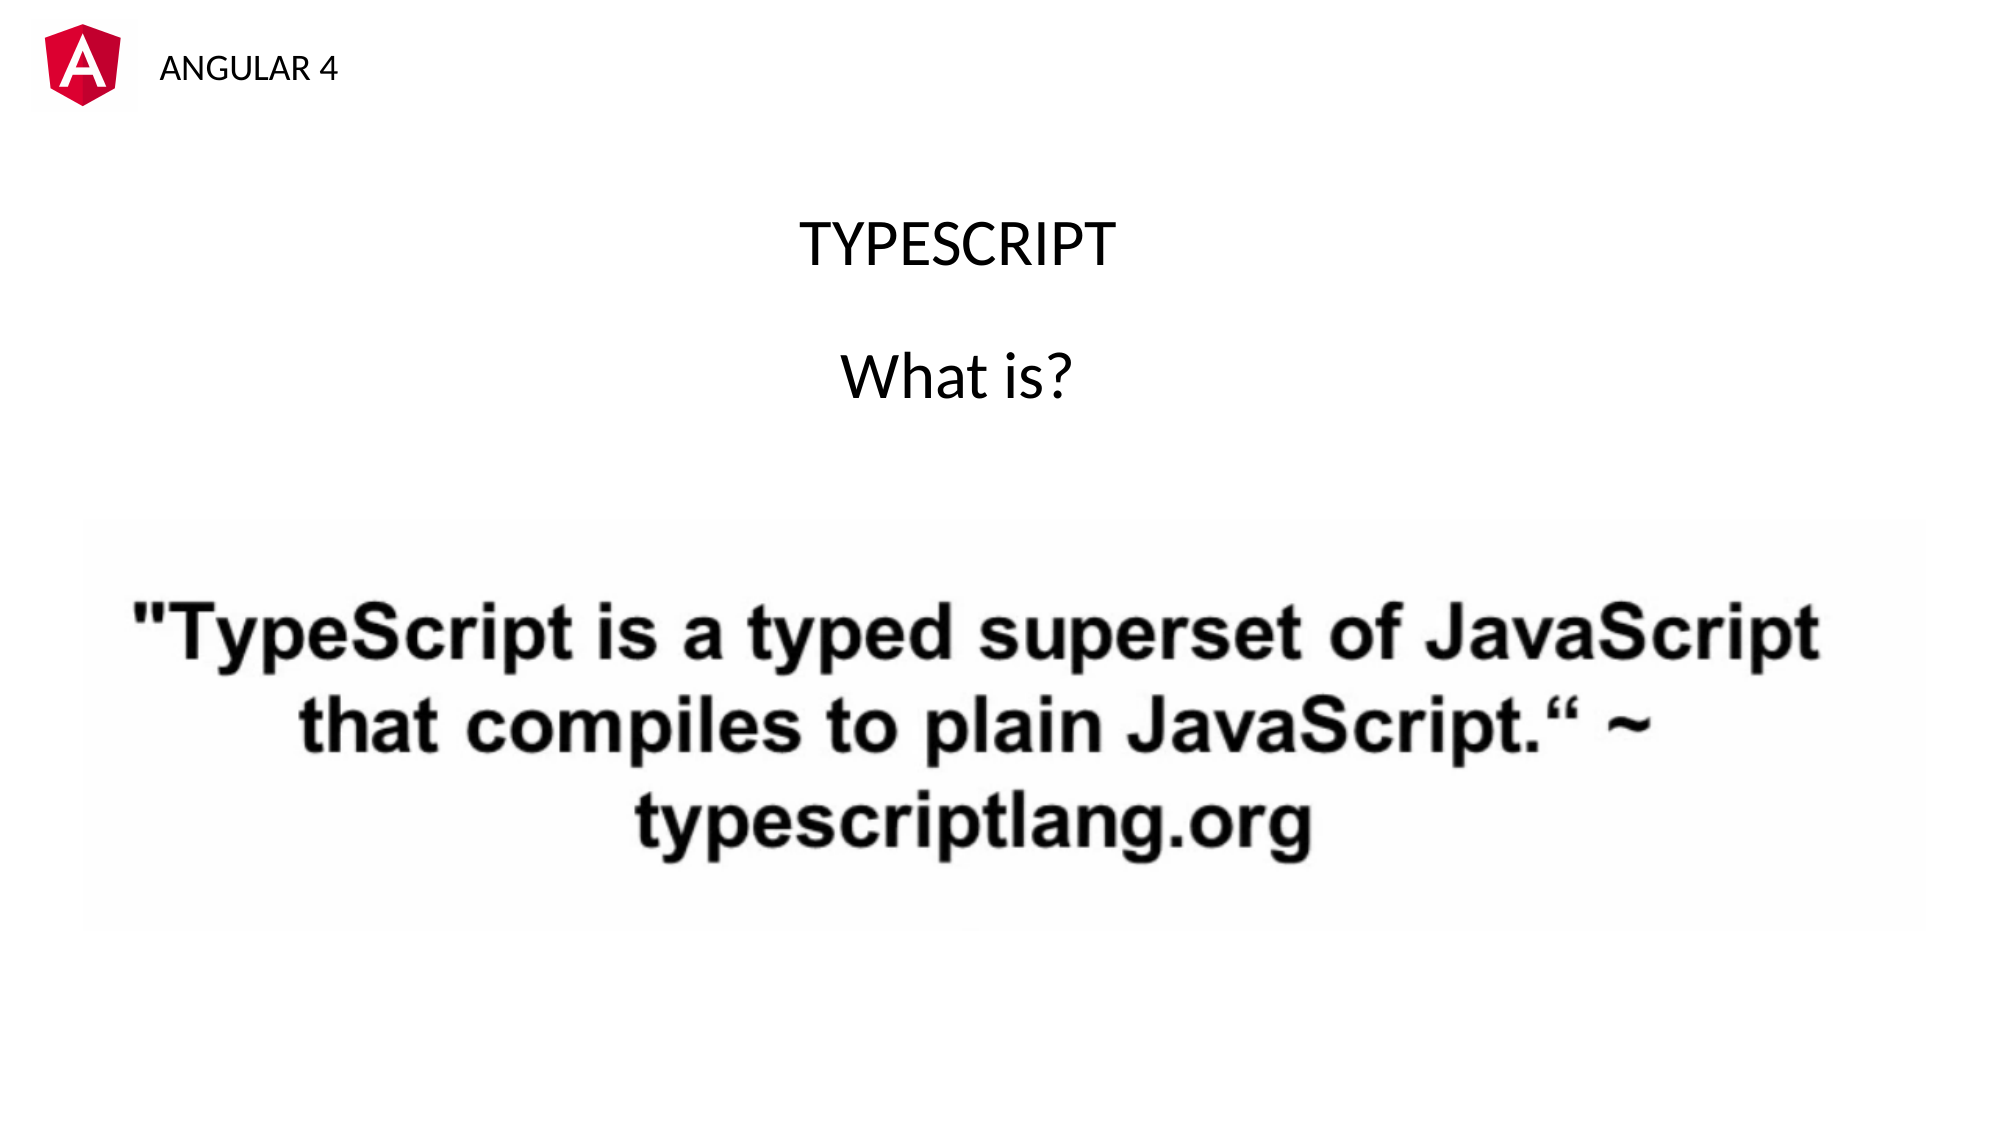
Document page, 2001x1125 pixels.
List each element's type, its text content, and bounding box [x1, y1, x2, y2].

picture [83, 519, 1926, 931]
text_box TYPESCRIPT [784, 151, 1133, 287]
picture [31, 19, 138, 112]
text_box What is? [826, 284, 1092, 419]
